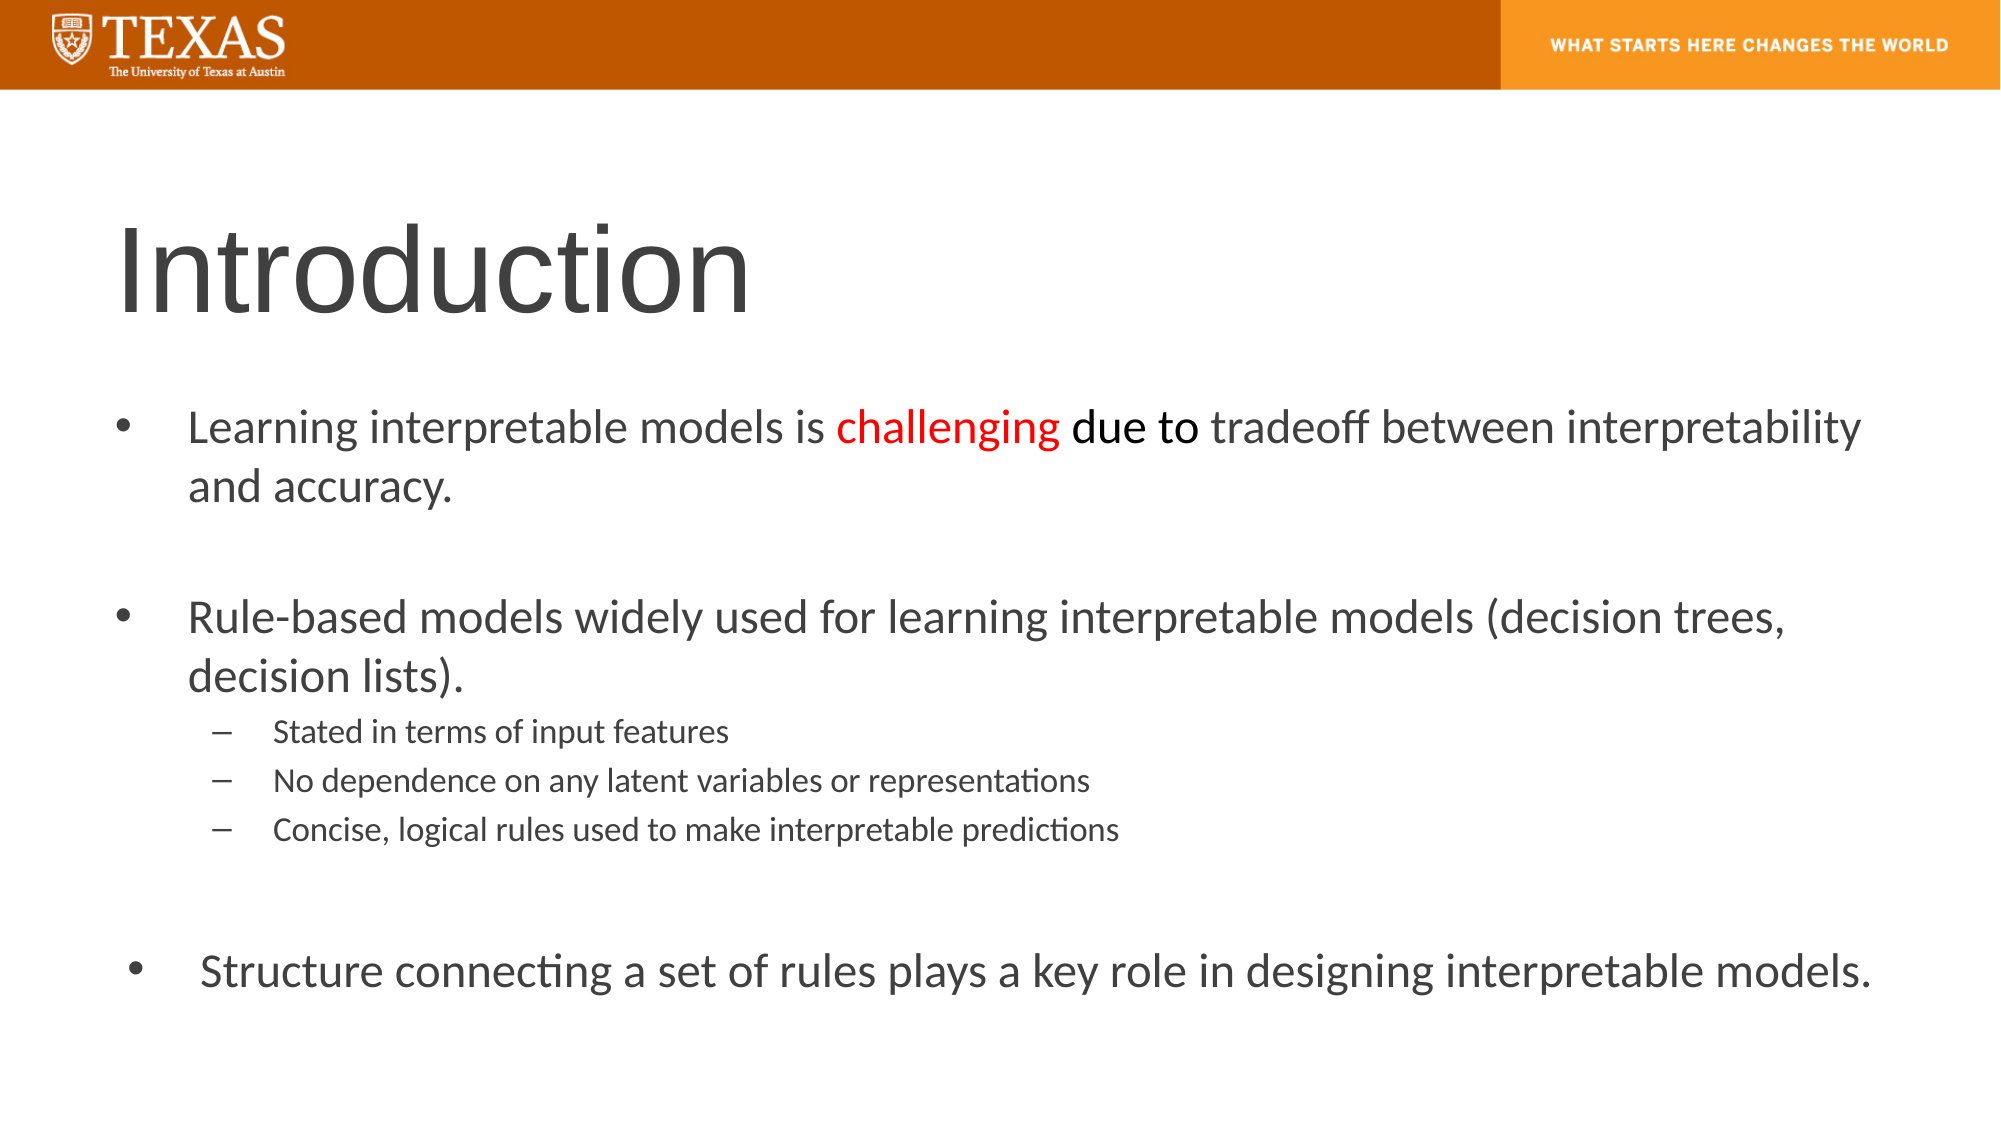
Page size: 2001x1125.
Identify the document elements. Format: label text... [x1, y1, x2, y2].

title Introduction [99, 170, 1900, 358]
picture [0, 0, 2001, 1125]
list Learning interpretable models is challenging due to tradeoff between interpretability and accuracy. Rule-based models widely used for learning interpretable models (decision trees, decision lists). Stated in terms of input features No dependence on any latent variables or representations Concise, logical rules used to make interpretable predictions Structure connecting a set of rules plays a key role in designing interpretable models. [99, 387, 1900, 1025]
